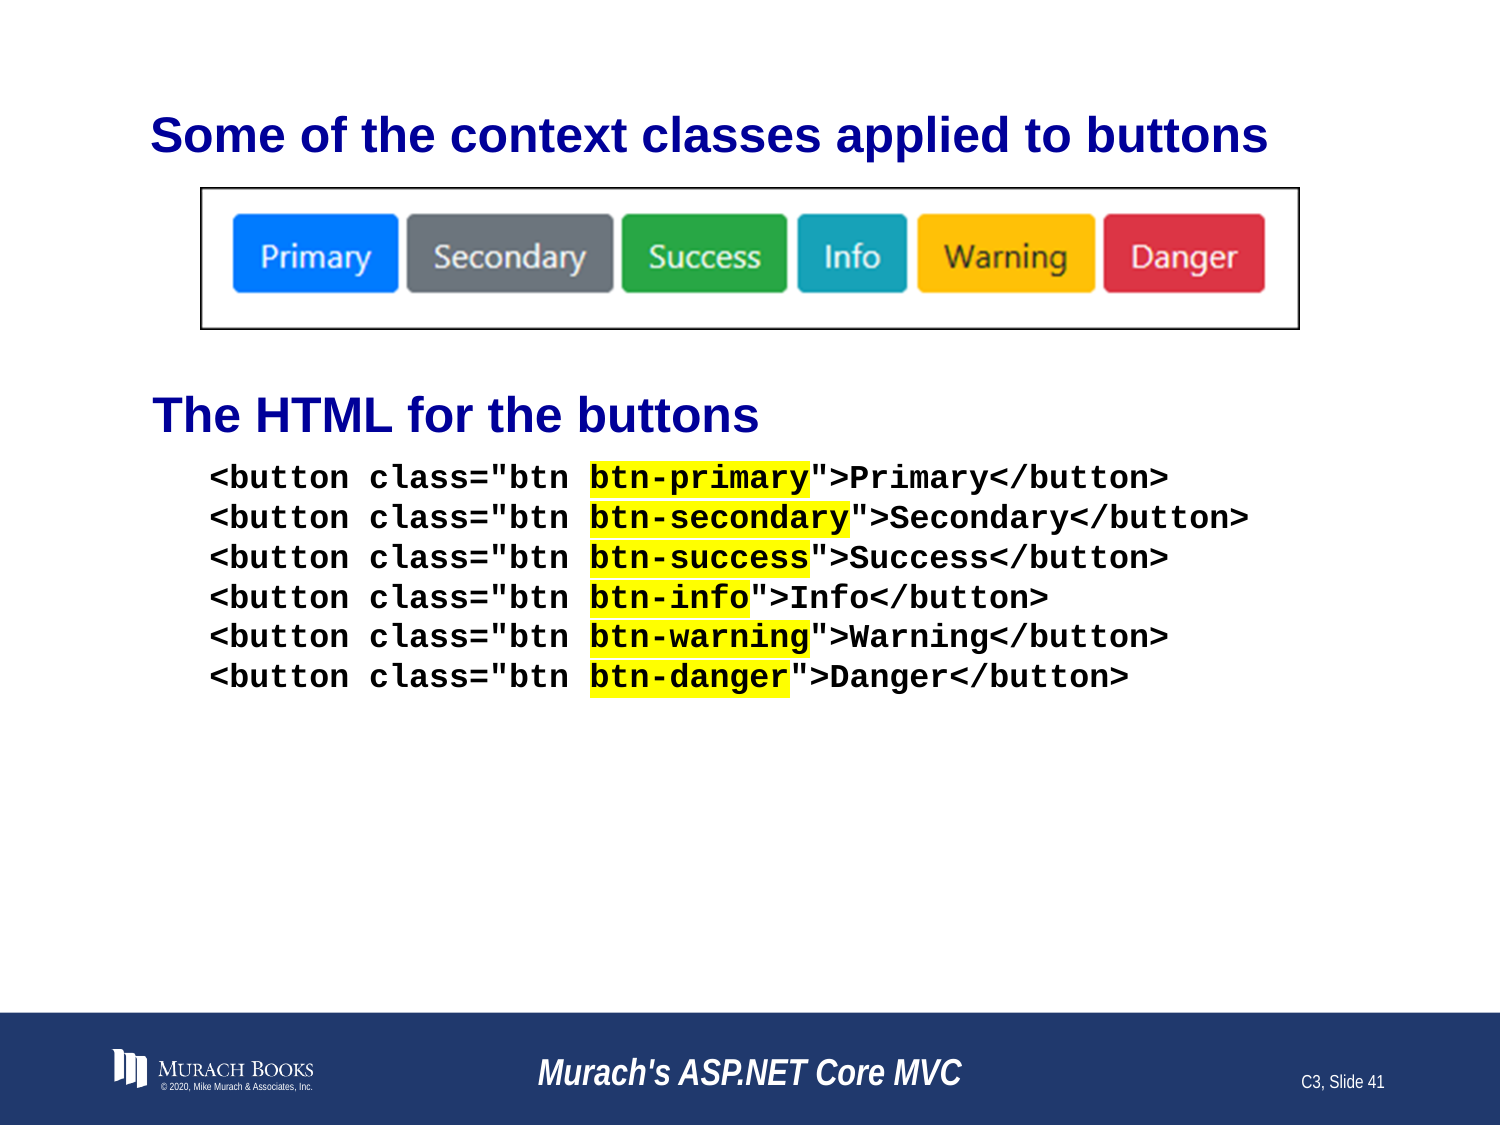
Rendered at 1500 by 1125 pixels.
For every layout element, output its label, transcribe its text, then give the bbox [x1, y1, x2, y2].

list The HTML for the buttons <button class="btn btn-primary">Primary</button> <button class="btn btn-secondary">Secondary</button> <button class="btn btn-success">Success</button> <button class="btn btn-info">Info</button> <button class="btn btn-warning">Warning</button> <button class="btn btn-danger">Danger</button> [137, 375, 1350, 450]
title Some of the context classes applied to buttons [150, 102, 1350, 164]
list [200, 187, 1300, 330]
footer © 2020, Mike Murach & Associates, Inc. [12, 1025, 463, 1100]
slide_number C3, Slide 41 [1087, 1025, 1400, 1100]
slide_number Murach's ASP.NET Core MVC [463, 1025, 1050, 1100]
